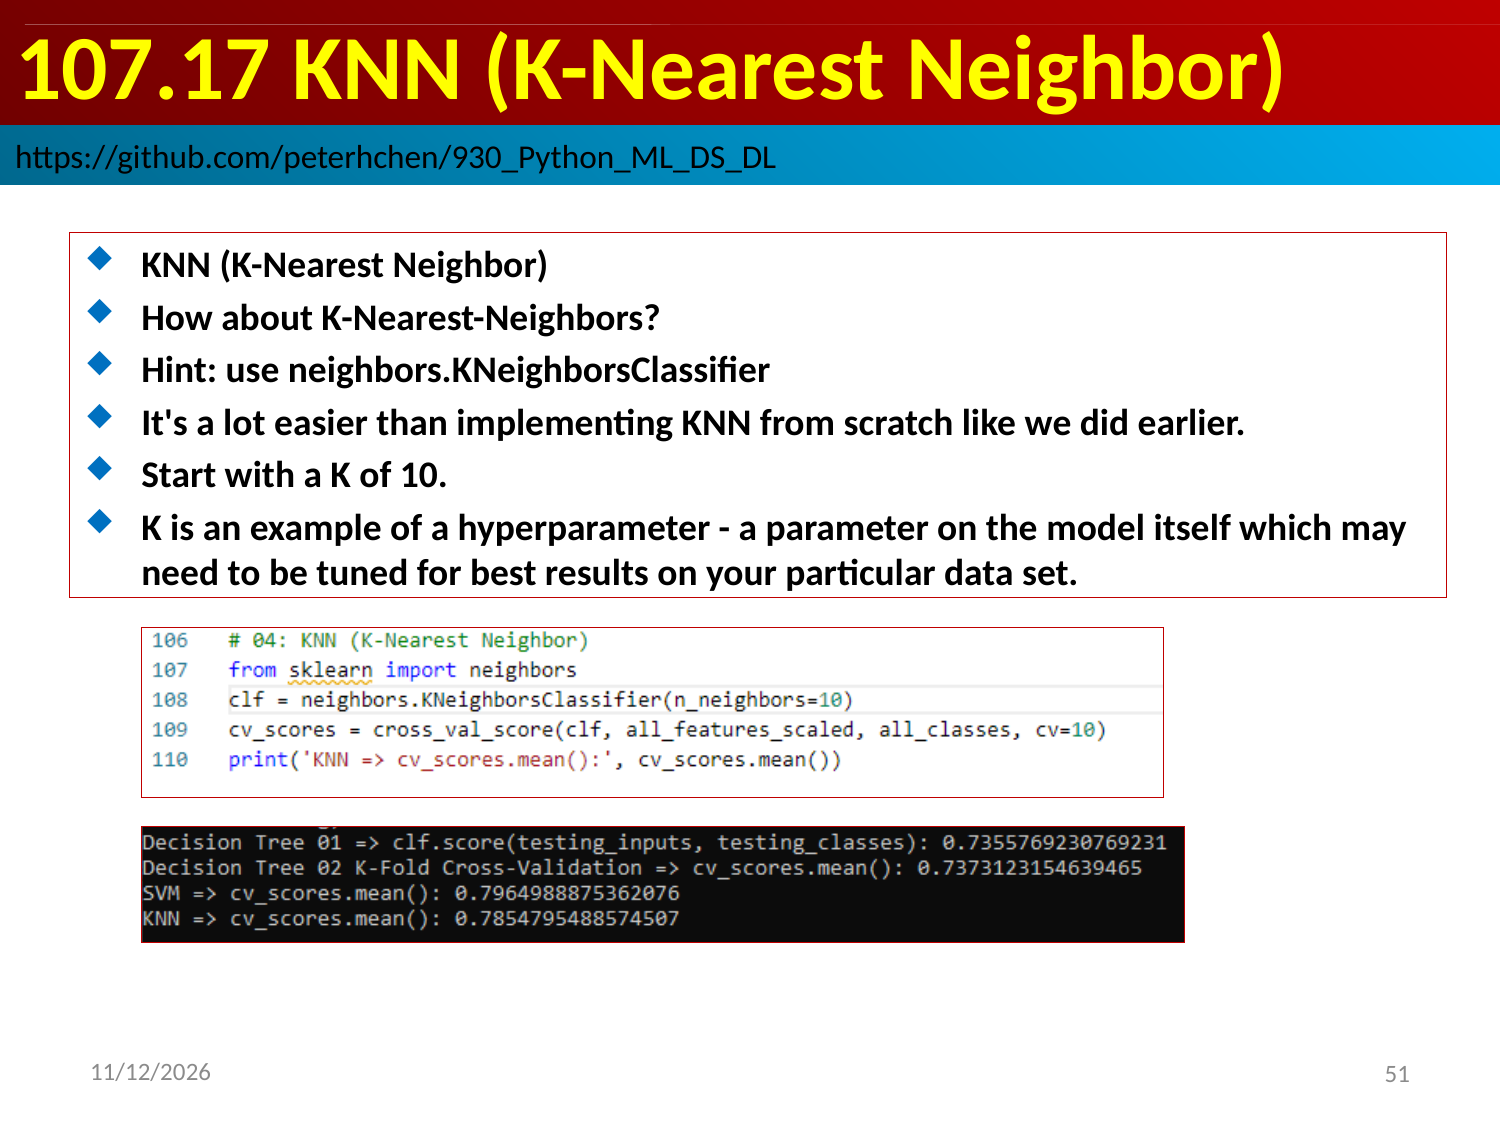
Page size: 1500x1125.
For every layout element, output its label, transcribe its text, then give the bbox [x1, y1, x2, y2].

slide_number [75, 1040, 425, 1101]
title 107.17 KNN (K-Nearest Neighbor) [0, 0, 1500, 125]
picture [140, 626, 1164, 798]
picture [140, 826, 1186, 943]
subtitle KNN (K-Nearest Neighbor) How about K-Nearest-Neighbors? Hint: use neighbors.KNeighborsClassifier It's a lot easier than implementing KNN from scratch like we did earlier. Start with a K of 10. K is an example of a hyperparameter - a parameter on the model itself which may need to be tuned for best results on your particular data set. [69, 232, 1447, 598]
text_box https://github.com/peterhchen/930_Python_ML_DS_DL [0, 125, 1500, 185]
slide_number 51 [1074, 1042, 1425, 1103]
